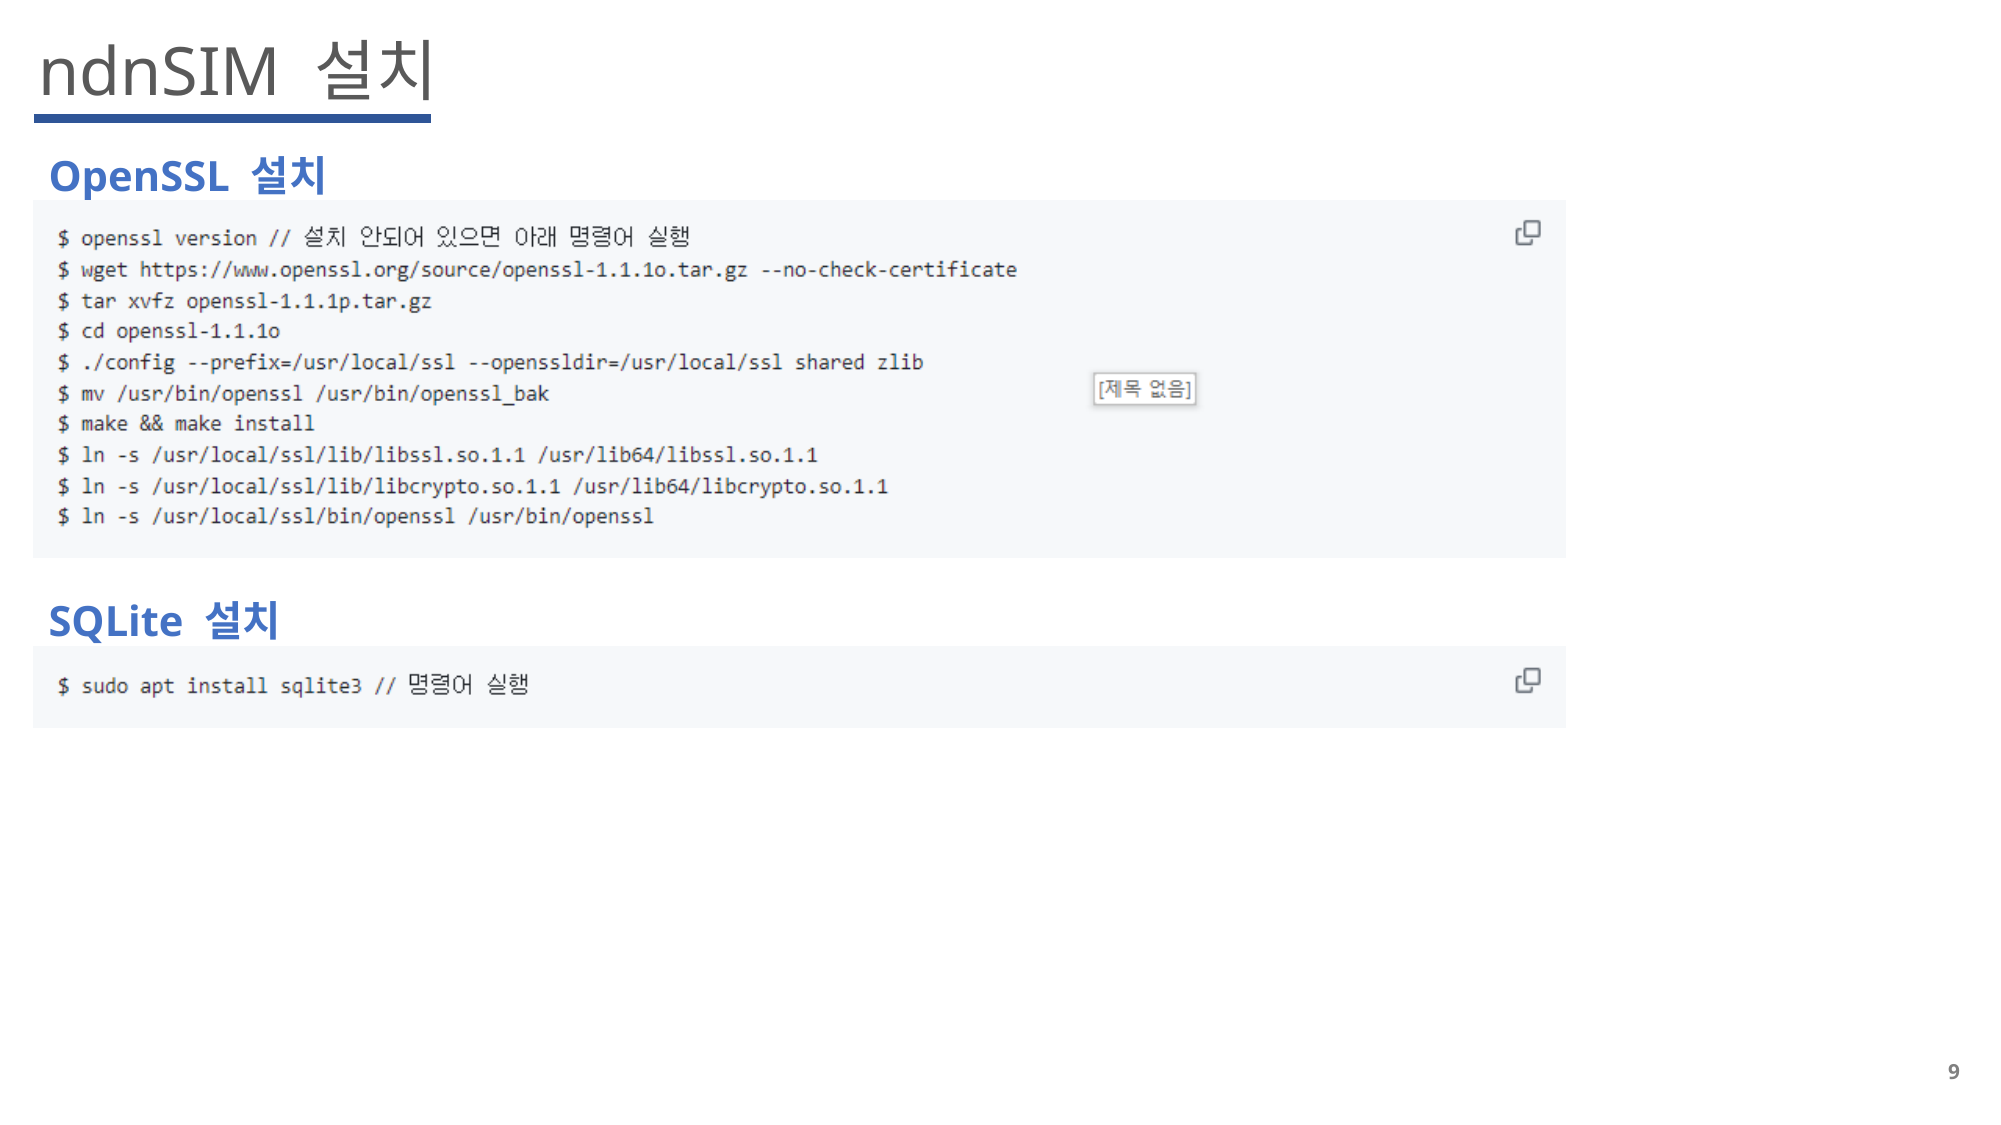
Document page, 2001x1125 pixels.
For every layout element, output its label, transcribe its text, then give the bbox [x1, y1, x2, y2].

picture [33, 646, 1566, 728]
picture [33, 200, 1566, 558]
text_box OpenSSL 설치 [33, 117, 1977, 208]
slide_number 9 [1524, 1042, 1975, 1103]
text_box ndnSIM 설치 [23, 21, 1622, 117]
text_box SQLite 설치 [33, 562, 1977, 653]
